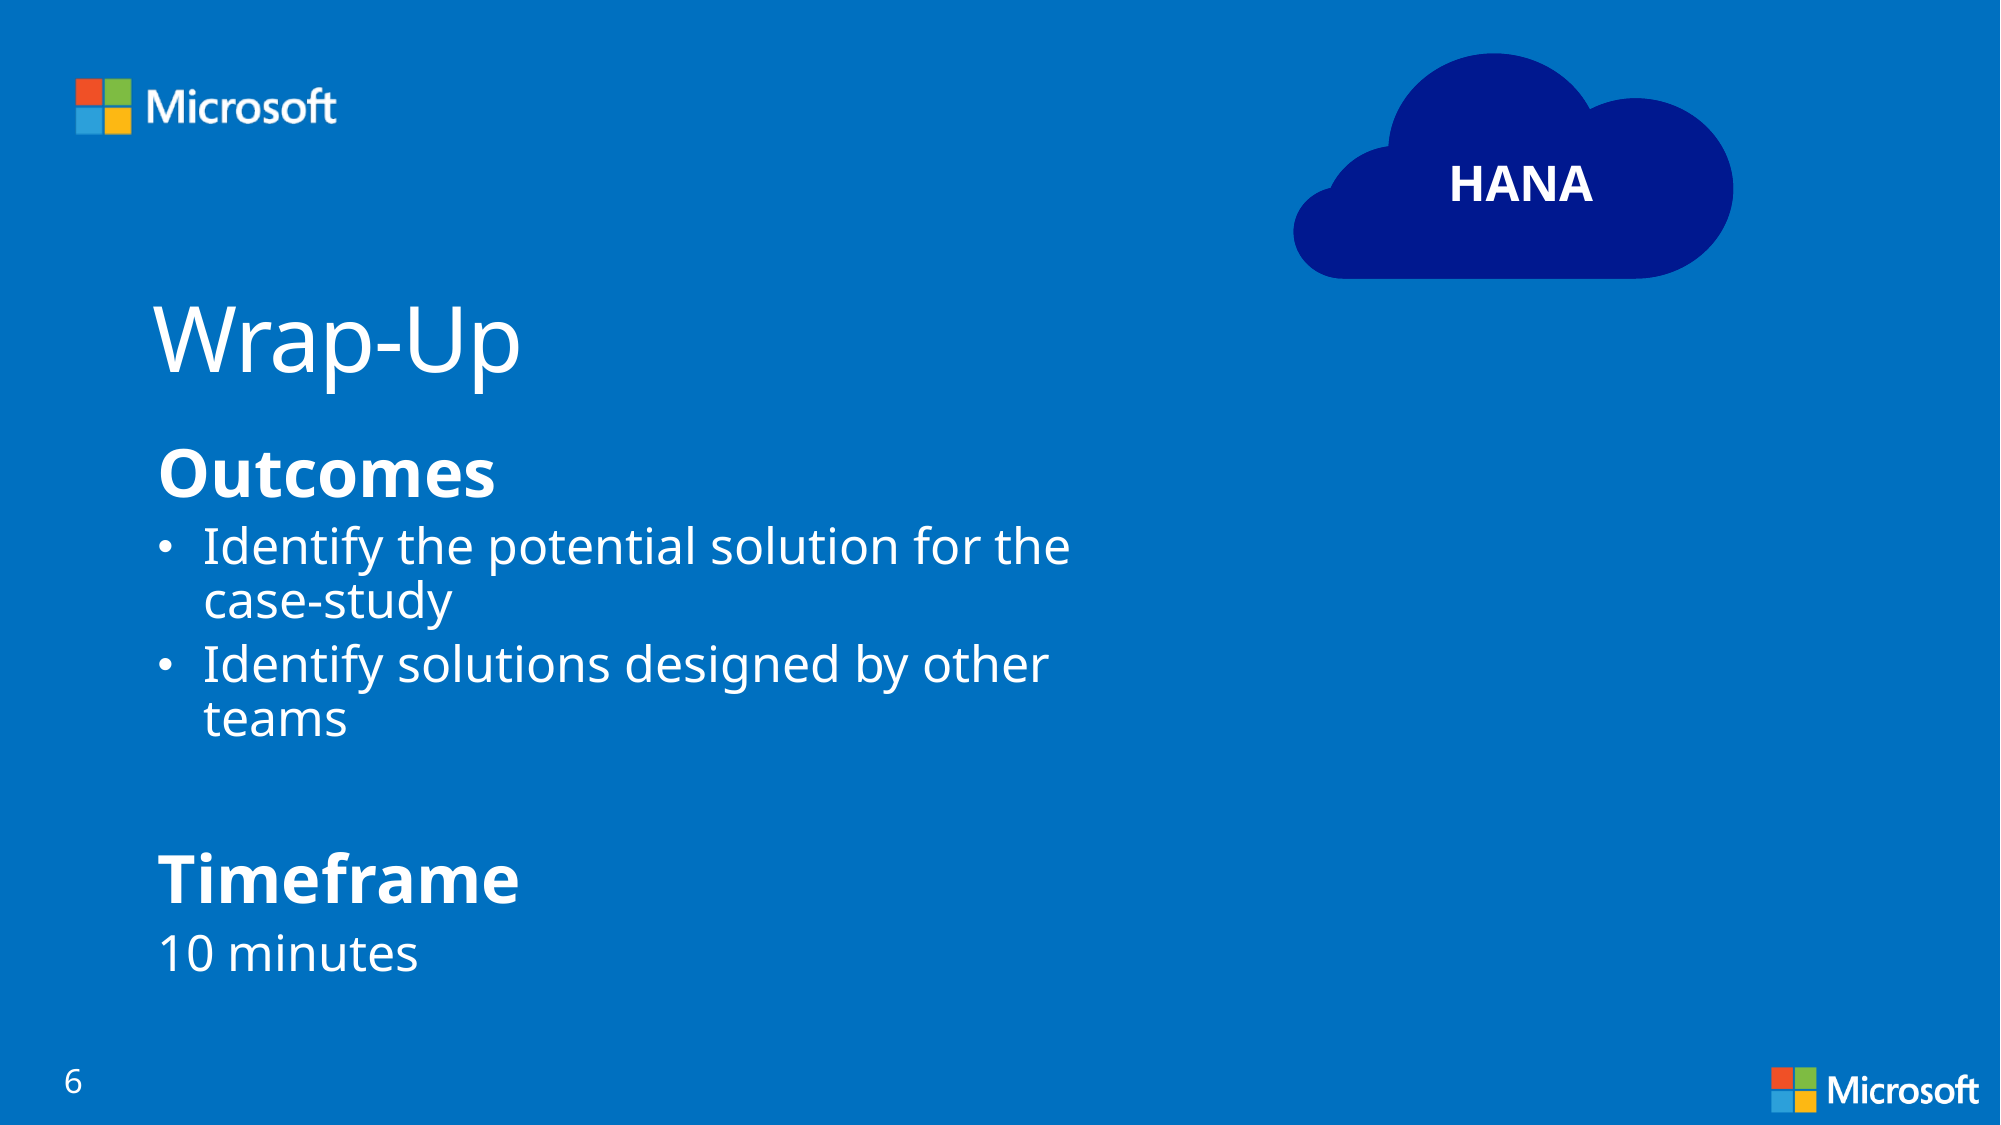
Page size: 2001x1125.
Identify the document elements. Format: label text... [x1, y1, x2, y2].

text_box HANA [1341, 141, 1700, 213]
picture [74, 77, 339, 135]
text_box [1293, 53, 1734, 279]
text_box Outcomes Identify the potential solution for the case-study Identify solutions designed by other teams Timeframe 10 minutes [128, 416, 1231, 711]
picture [1770, 1066, 1980, 1113]
title Wrap-Up [128, 278, 1312, 500]
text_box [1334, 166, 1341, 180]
